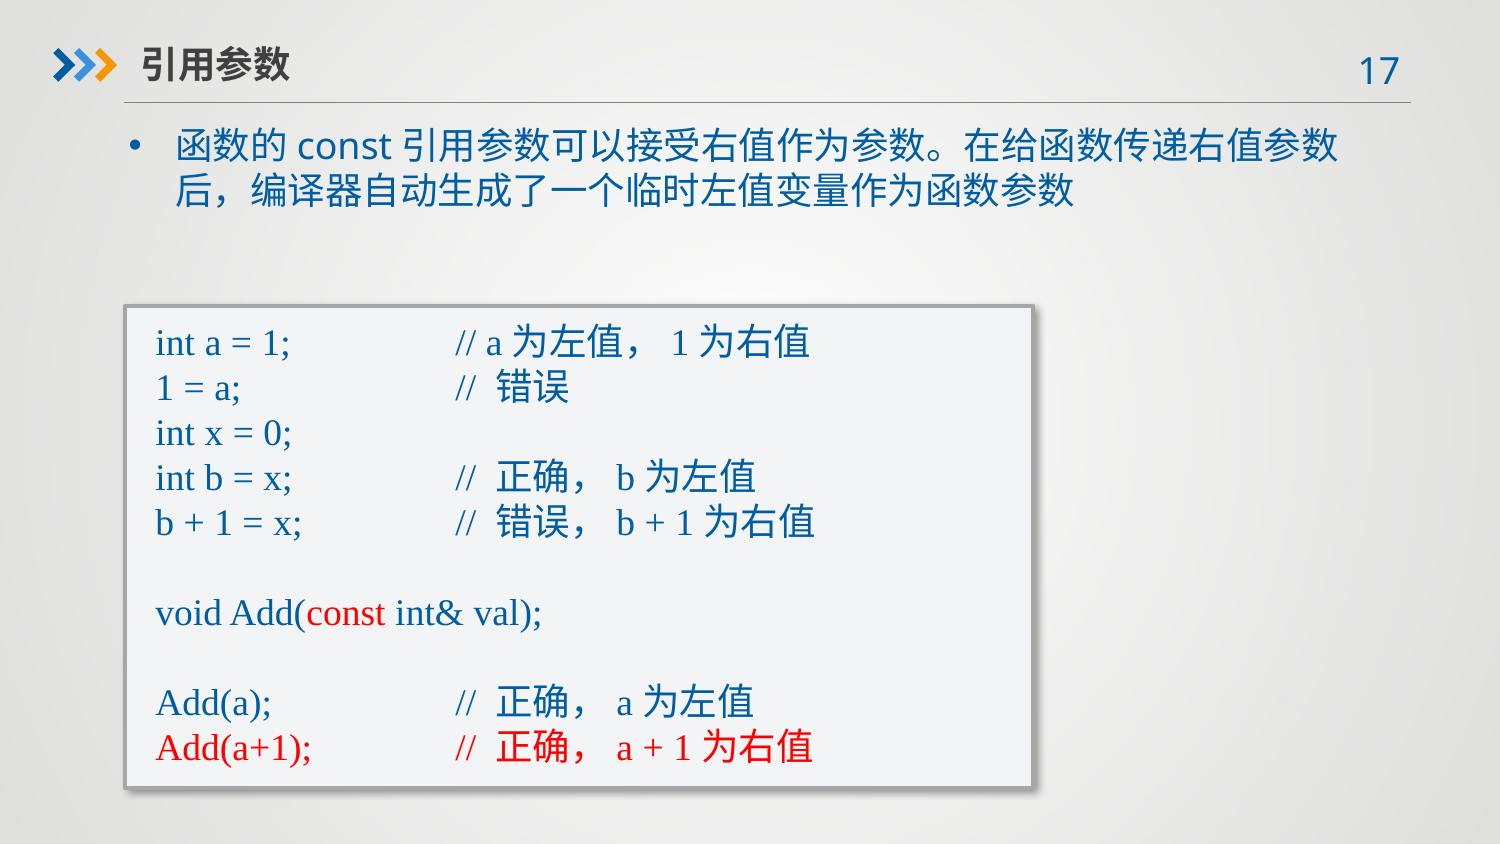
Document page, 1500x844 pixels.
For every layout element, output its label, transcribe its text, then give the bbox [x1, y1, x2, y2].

text_box 函数的const引用参数可以接受右值作为参数。在给函数传递右值参数后，编译器自动生成了一个临时左值变量作为函数参数 [113, 114, 1365, 220]
picture [0, 0, 1500, 844]
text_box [125, 305, 1034, 789]
text_box 引用参数 [140, 32, 491, 95]
